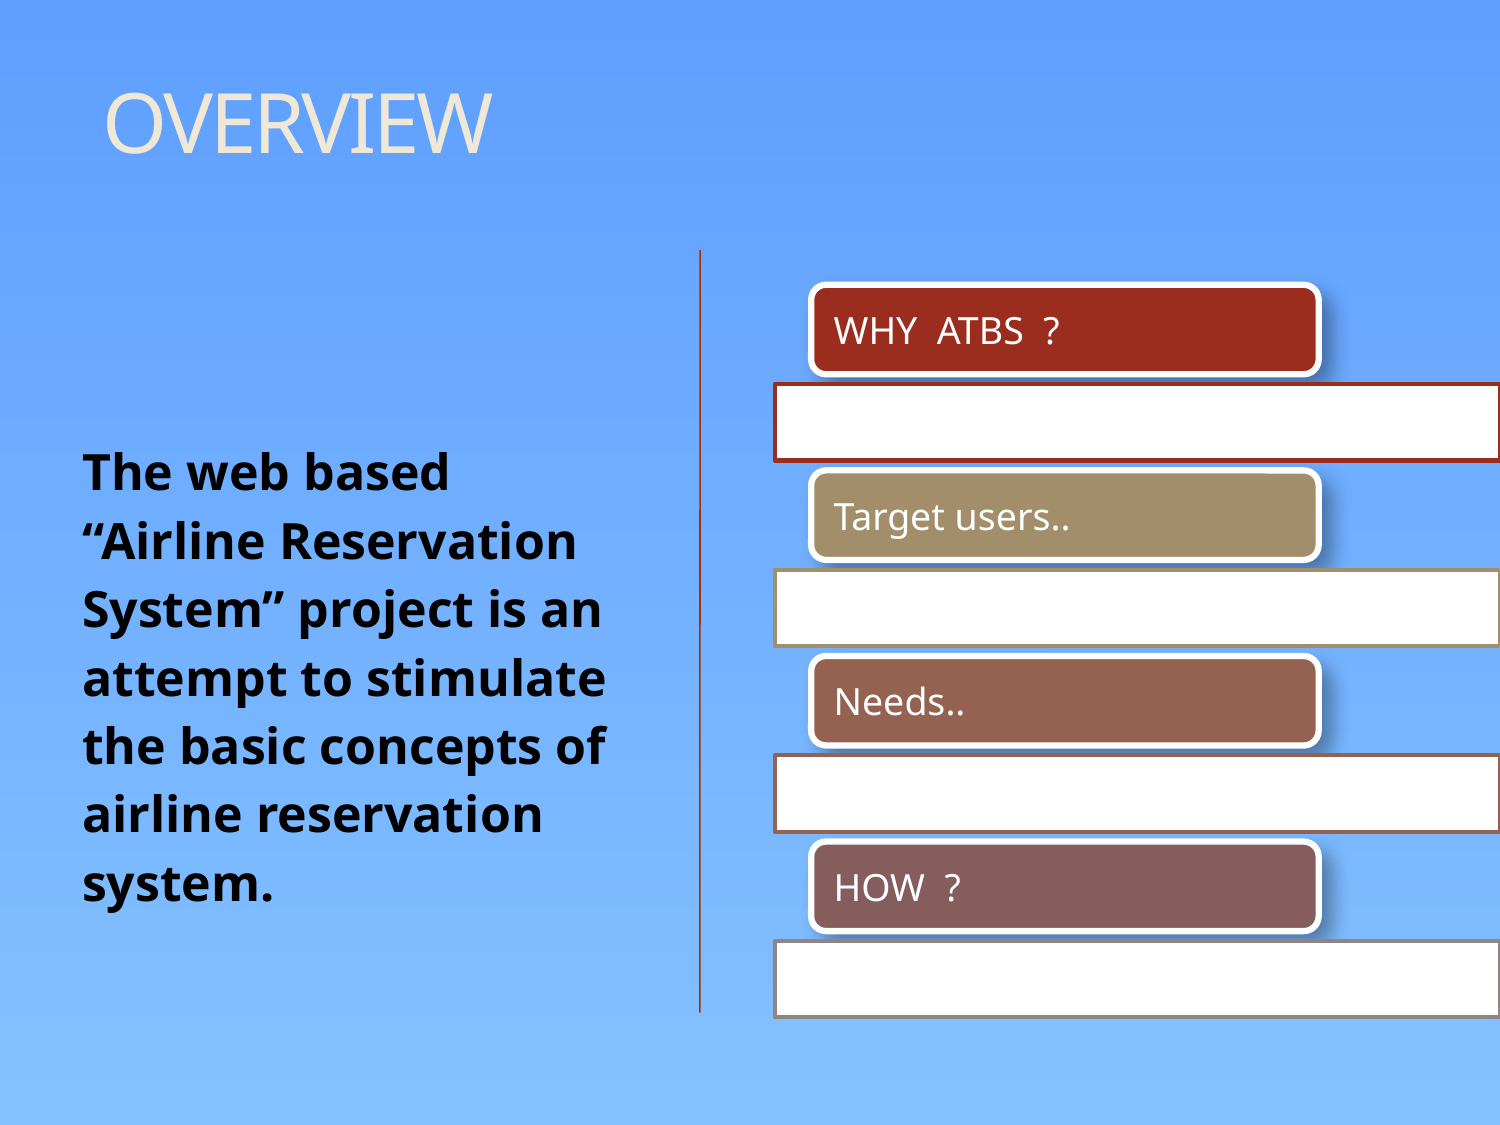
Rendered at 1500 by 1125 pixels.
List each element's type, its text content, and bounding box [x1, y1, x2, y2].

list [774, 274, 1500, 1018]
title OVERVIEW [87, 62, 1438, 275]
list The web based “Airline Reservation System” project is an attempt to stimulate the basic concepts of airline reservation system. [0, 425, 663, 1125]
